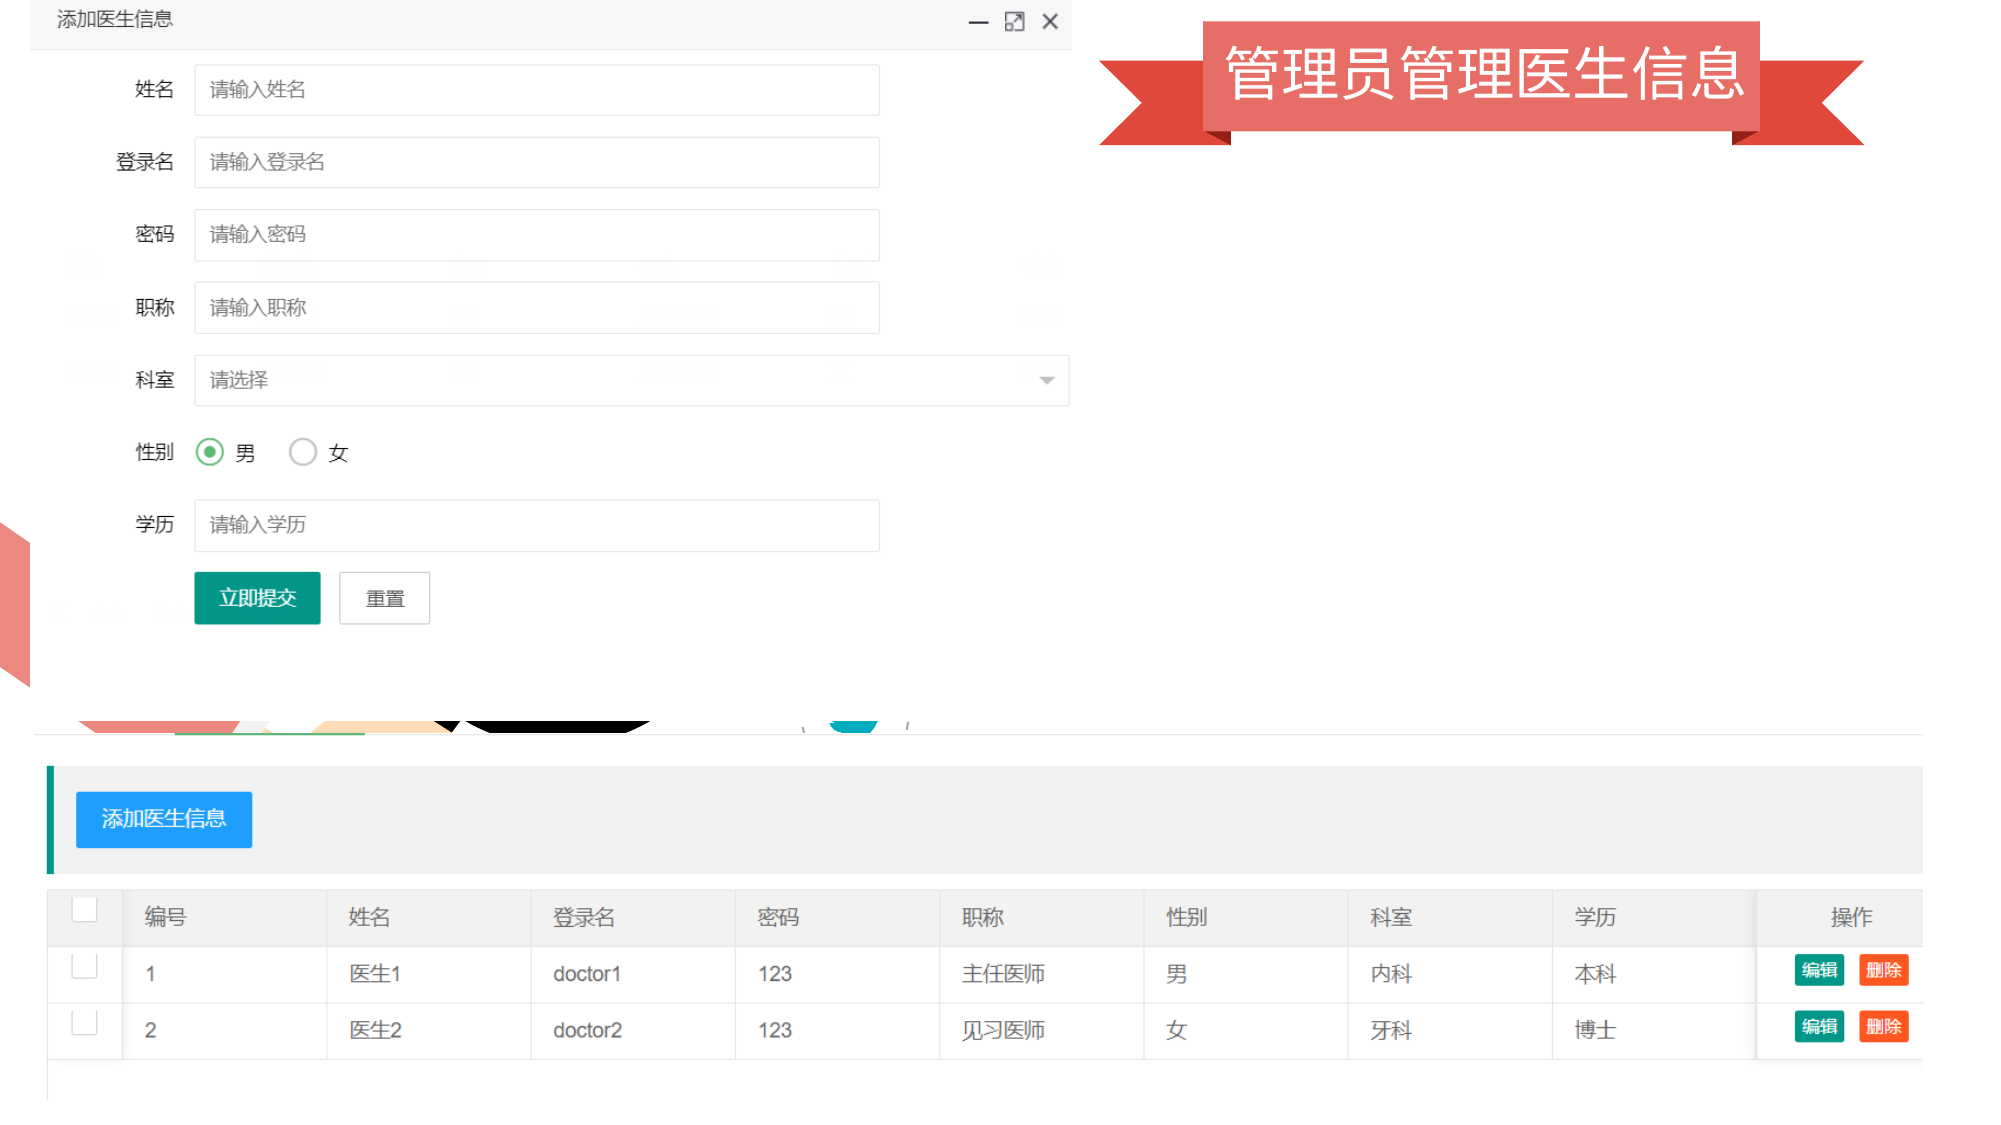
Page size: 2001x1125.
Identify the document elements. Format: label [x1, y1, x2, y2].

text_box [1098, 21, 1865, 146]
picture [34, 733, 1923, 1100]
picture [30, 0, 1072, 721]
text_box [0, 361, 646, 985]
text_box [646, 721, 955, 733]
